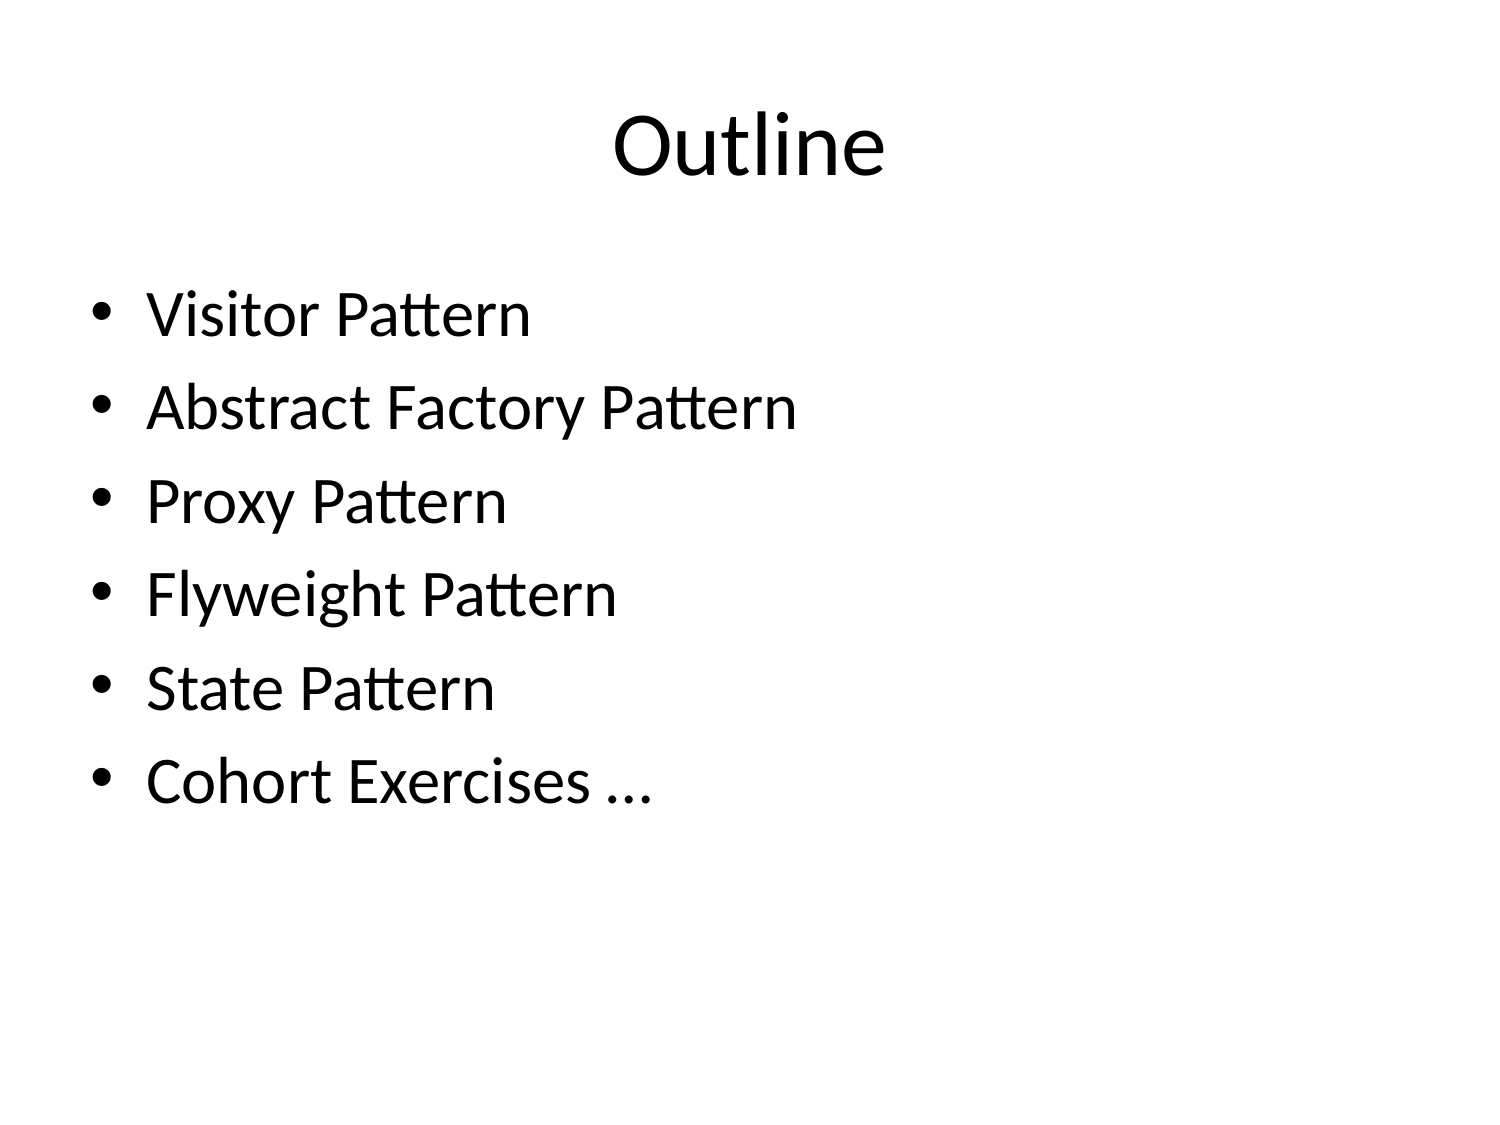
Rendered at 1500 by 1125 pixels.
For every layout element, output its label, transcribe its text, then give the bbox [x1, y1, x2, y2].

list Visitor Pattern Abstract Factory Pattern Proxy Pattern Flyweight Pattern State Pattern Cohort Exercises … [75, 262, 1425, 1005]
title Outline [75, 45, 1425, 233]
